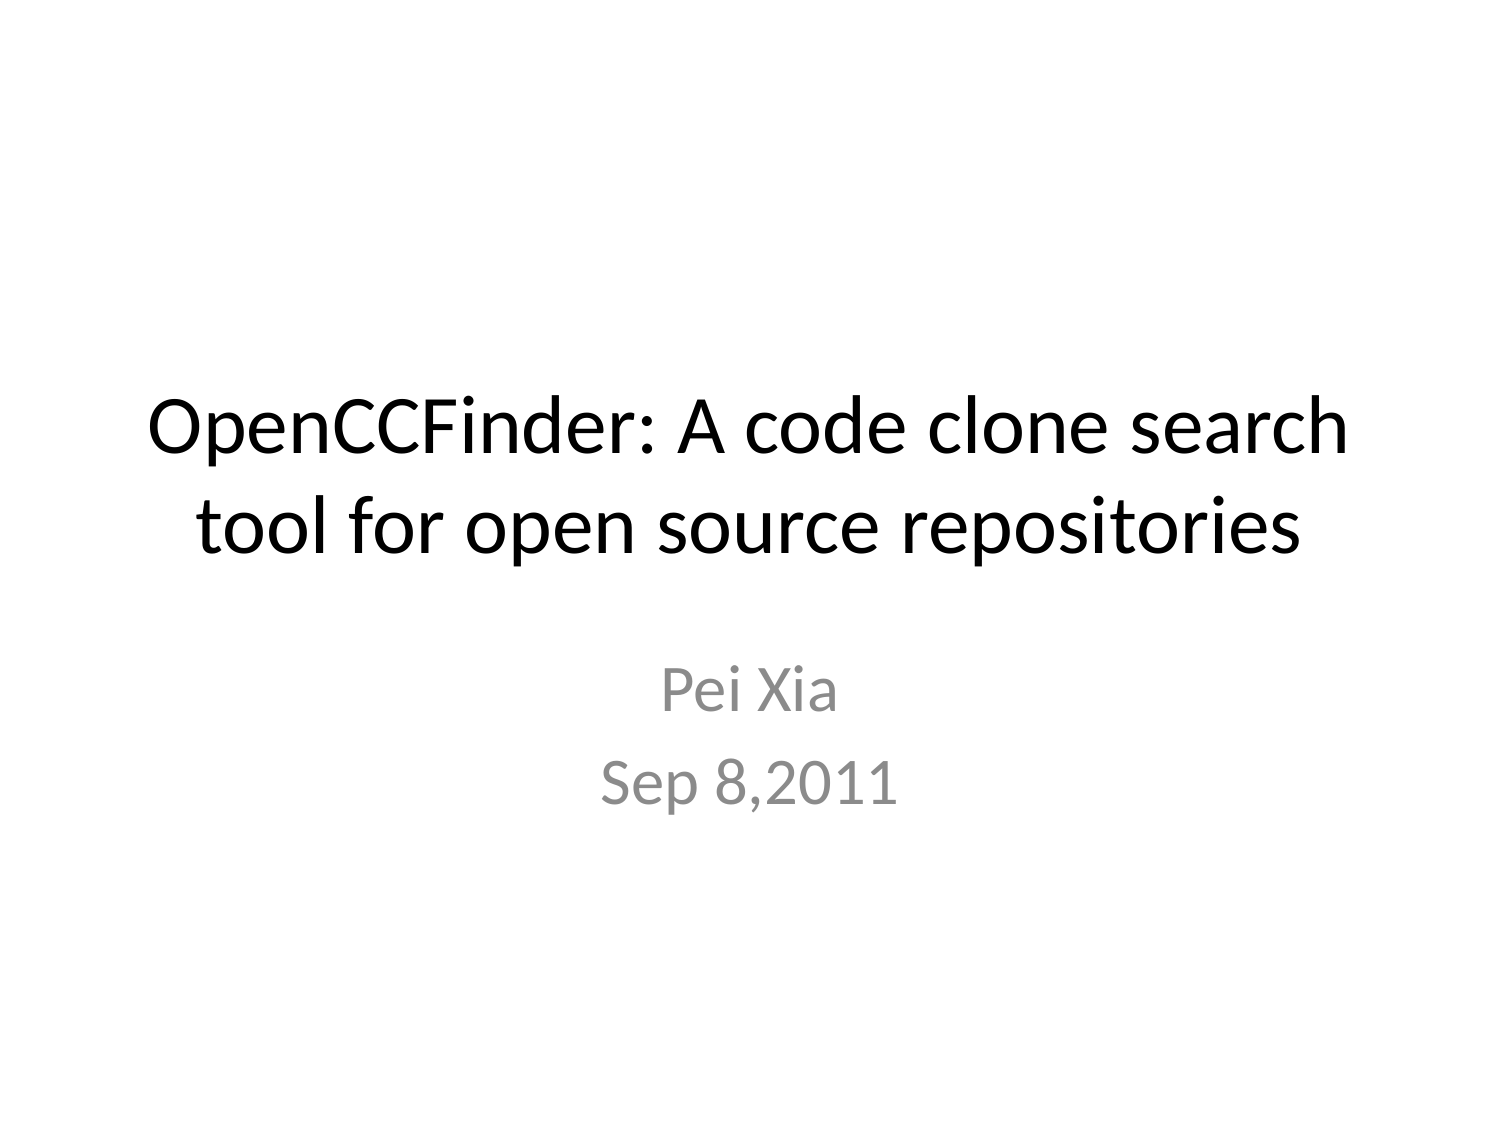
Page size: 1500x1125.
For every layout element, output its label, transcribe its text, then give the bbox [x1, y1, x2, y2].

subtitle Pei Xia Sep 8,2011 [225, 637, 1275, 925]
title OpenCCFinder: A code clone search tool for open source repositories [112, 349, 1388, 591]
